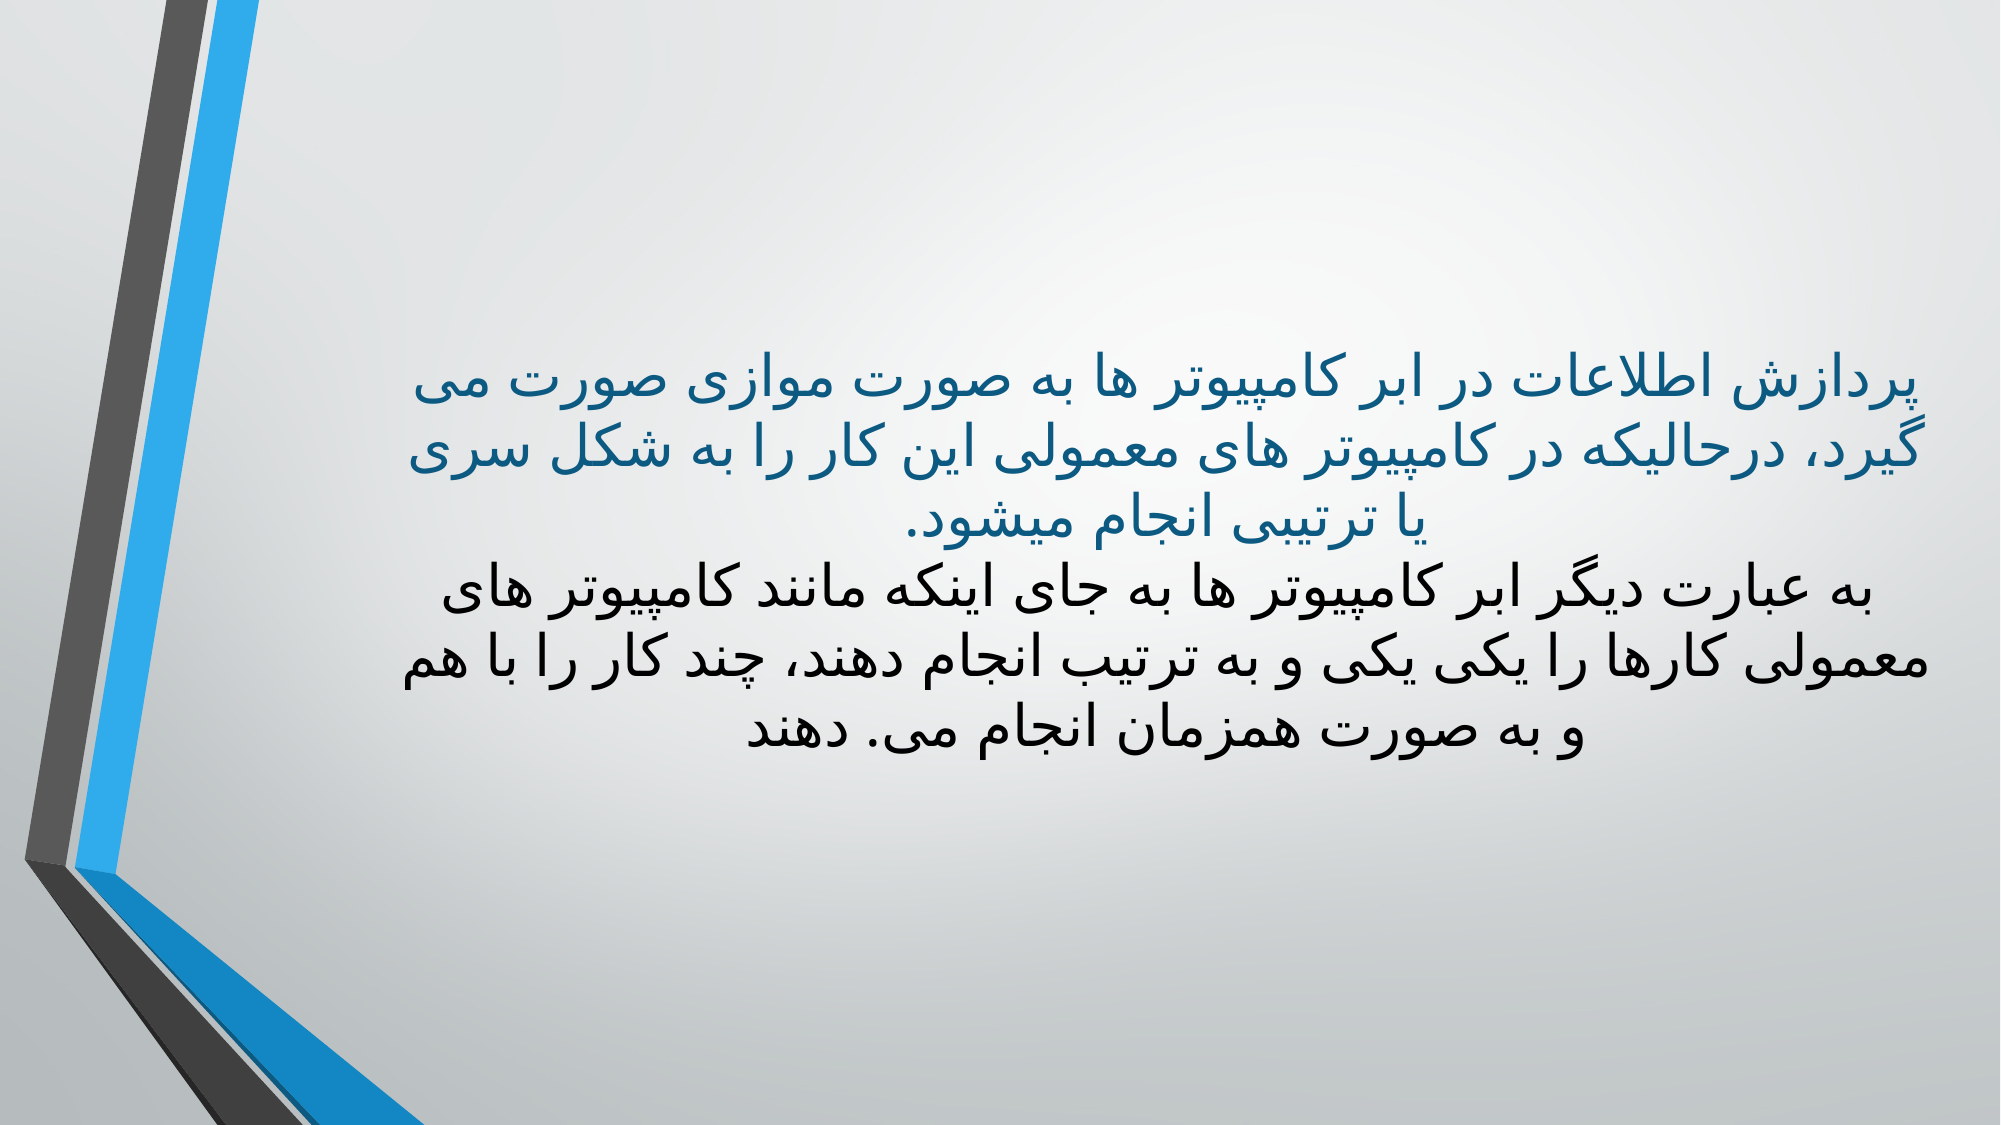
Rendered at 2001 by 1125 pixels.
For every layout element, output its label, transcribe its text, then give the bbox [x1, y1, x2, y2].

text_box پردازش اطلاعات در ابر کامپیوتر ها به صورت موازی صورت می گیرد، درحالیکه در کامپیوتر های معمولی این کار را به شکل سری یا ترتیبی انجام میشود. به عبارت دیگر ابر کامپیوتر ها به جای اینکه مانند کامپیوتر های معمولی کارها را یکی یکی و به ترتیب انجام دهند، چند کار را با هم و به صورت همزمان انجام می. دهند [370, 330, 1963, 835]
